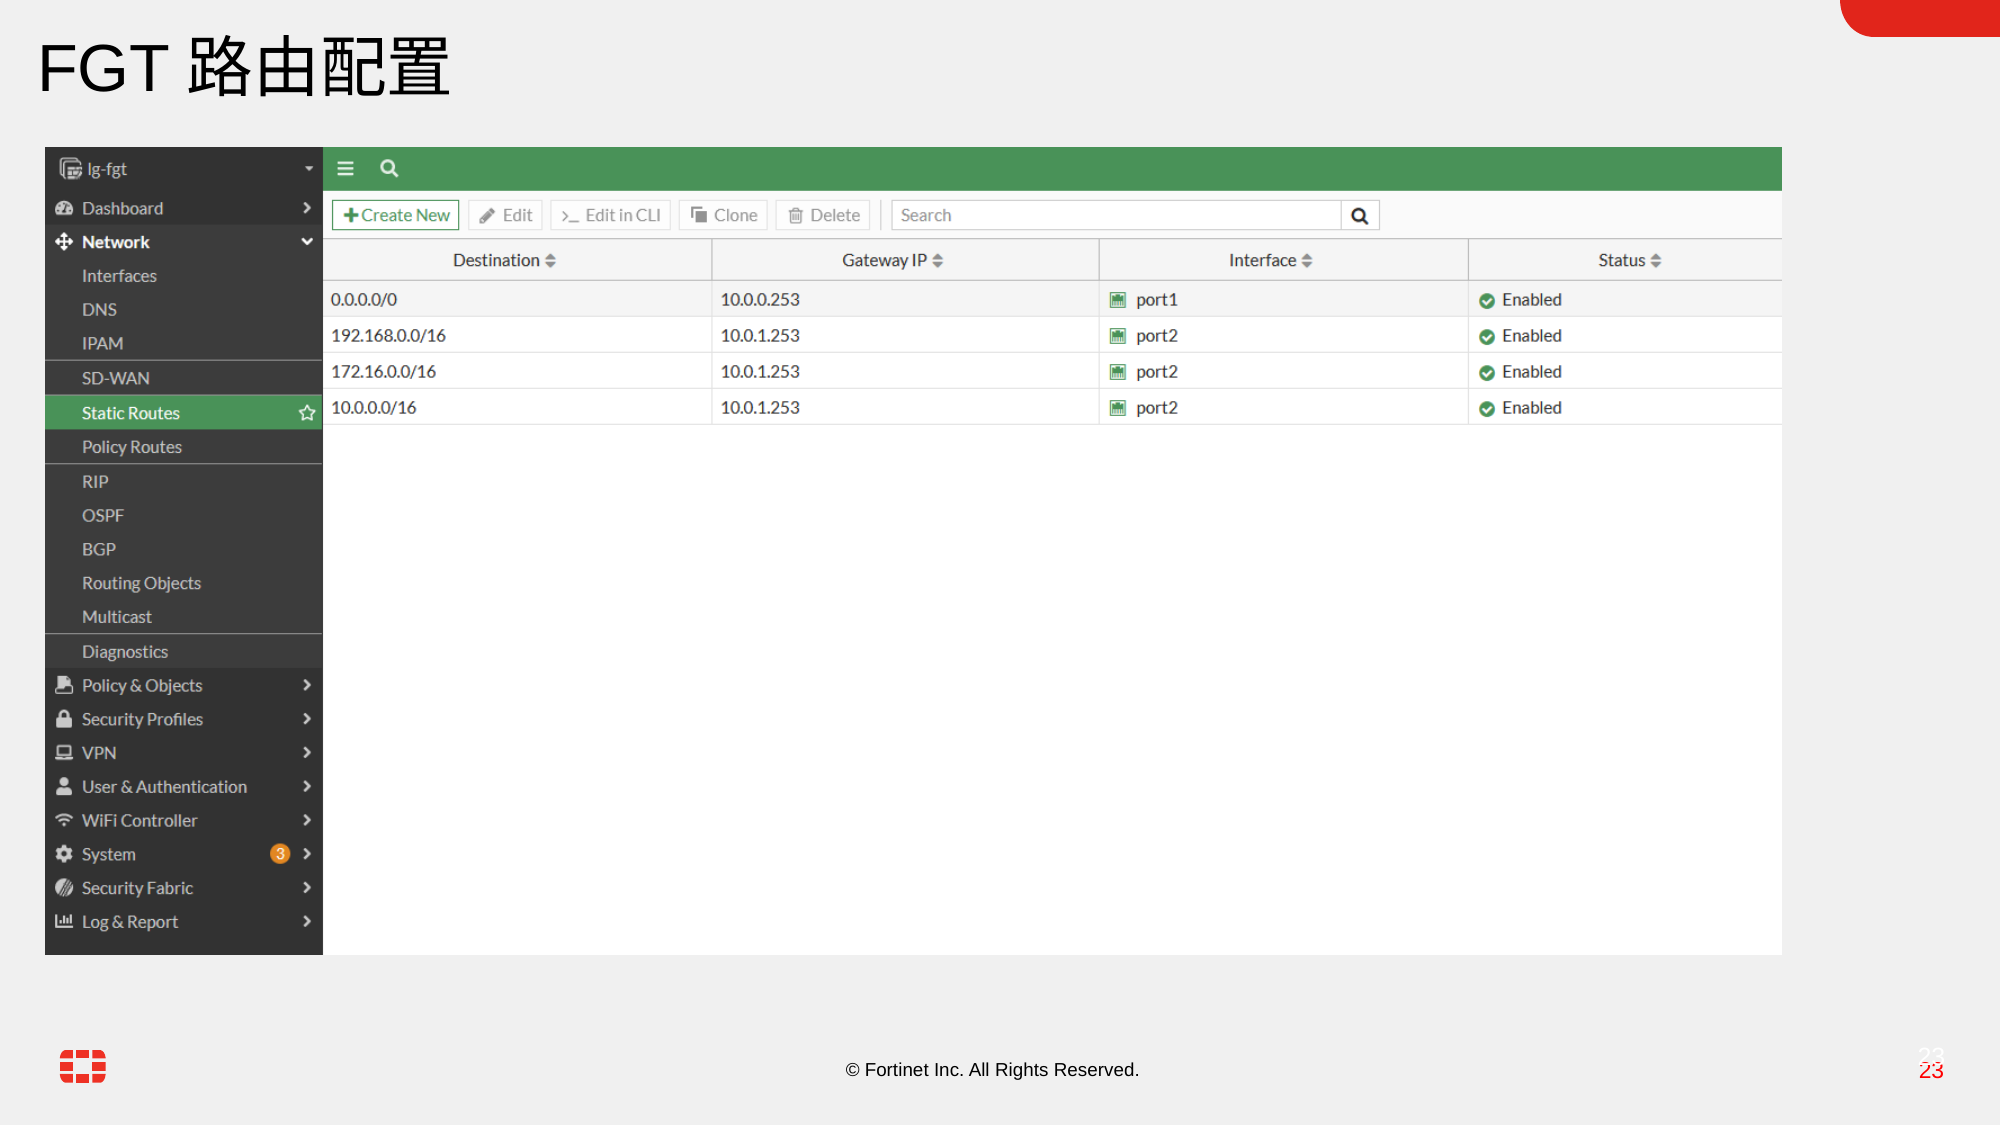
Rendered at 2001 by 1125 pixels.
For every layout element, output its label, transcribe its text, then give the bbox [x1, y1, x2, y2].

picture [45, 147, 1782, 955]
slide_number 23 [1493, 1025, 1961, 1086]
text_box FGT路由配置 [22, 26, 1277, 114]
